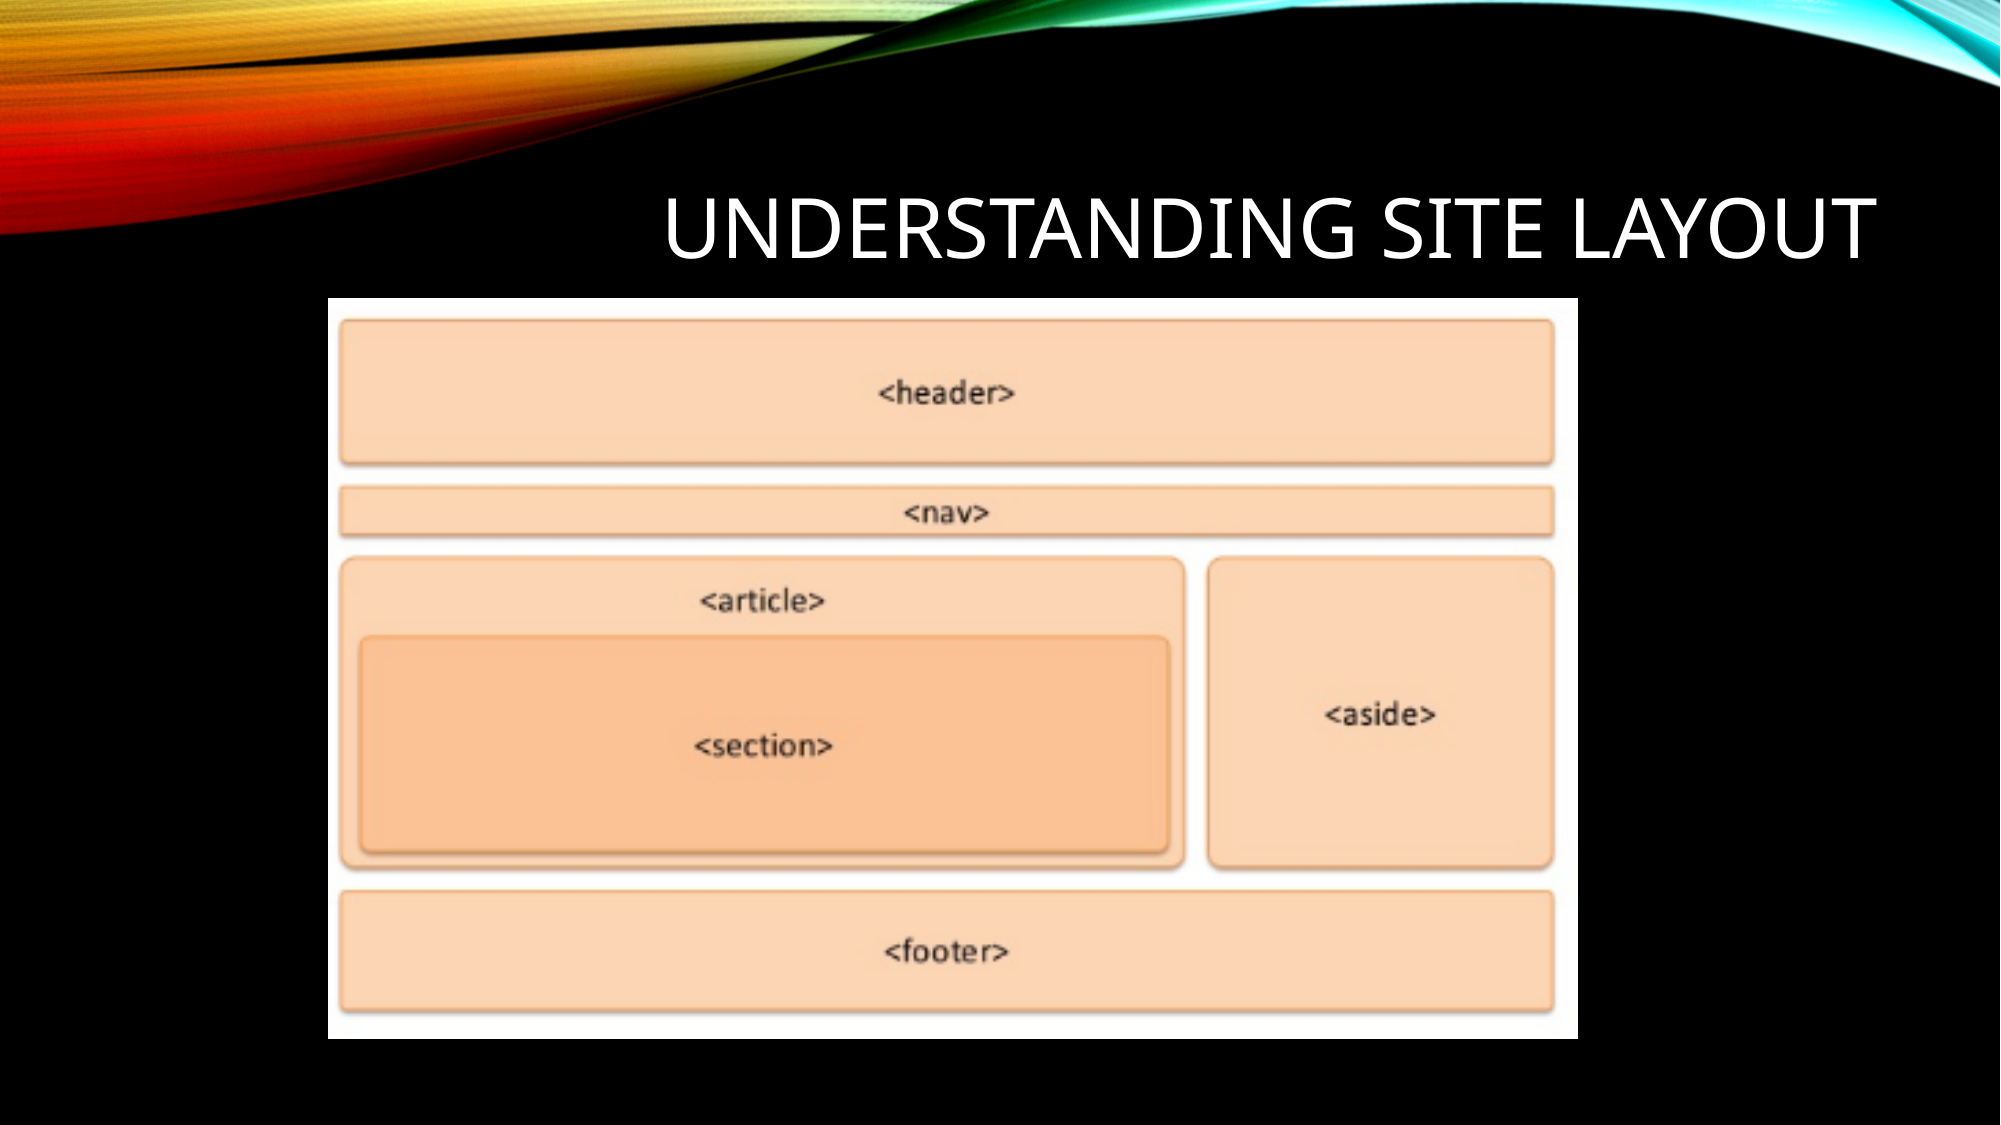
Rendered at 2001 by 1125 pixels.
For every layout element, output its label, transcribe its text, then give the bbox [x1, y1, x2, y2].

picture [0, 0, 2000, 237]
picture [328, 298, 1579, 1039]
title Understanding Site layout [481, 125, 1894, 338]
